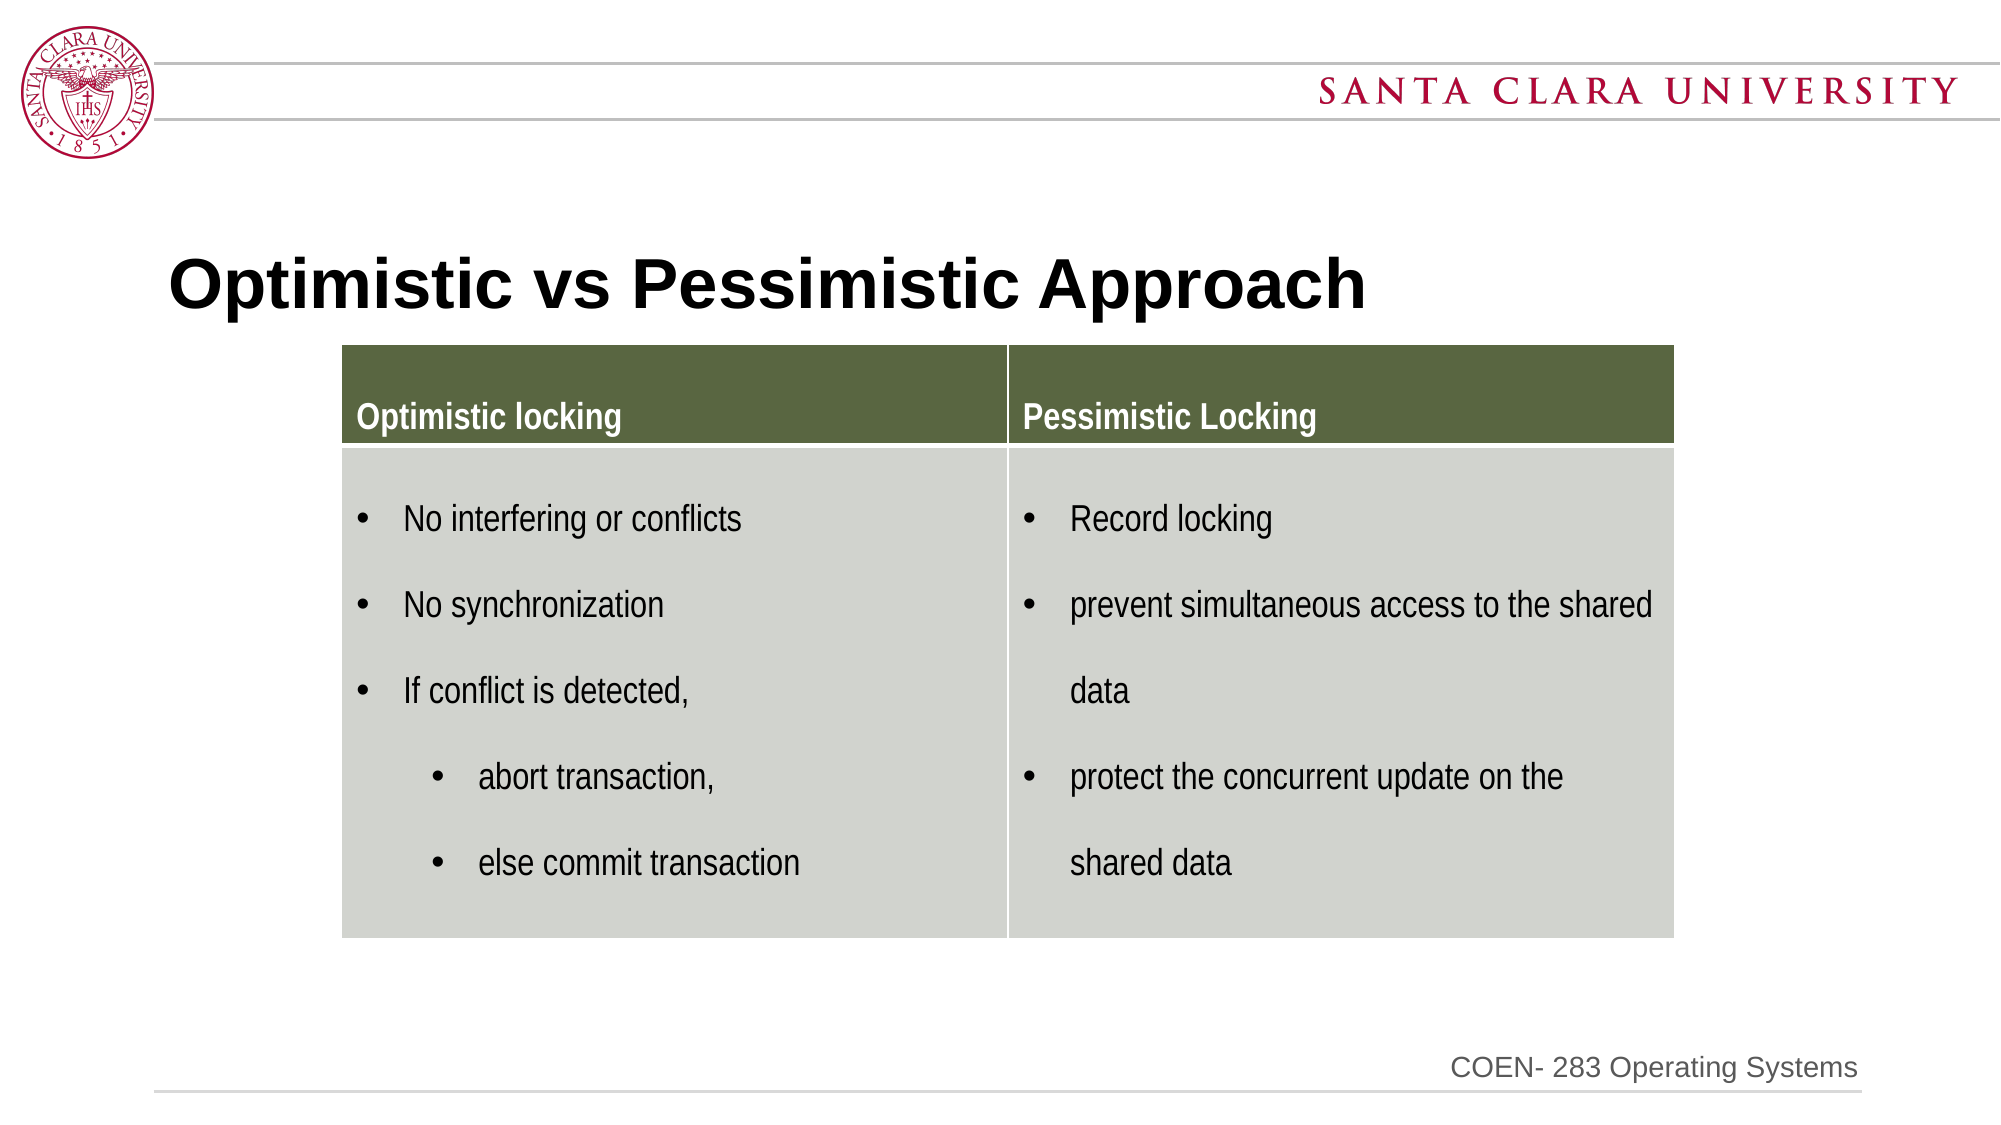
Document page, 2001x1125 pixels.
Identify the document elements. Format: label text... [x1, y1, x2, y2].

list COEN- 283 Operating Systems [1238, 1026, 1874, 1092]
picture [1320, 77, 1958, 104]
table_cell No interfering or conflicts No synchronization If conflict is detected, abort transaction, else commit transaction [342, 448, 1007, 938]
title Optimistic vs Pessimistic Approach [153, 191, 1863, 380]
picture [21, 26, 154, 159]
table_cell Record locking prevent simultaneous access to the shared data protect the concurrent update on the shared data [1009, 448, 1674, 938]
table_header Pessimistic Locking [1009, 345, 1674, 443]
table_header Optimistic locking [342, 345, 1007, 443]
